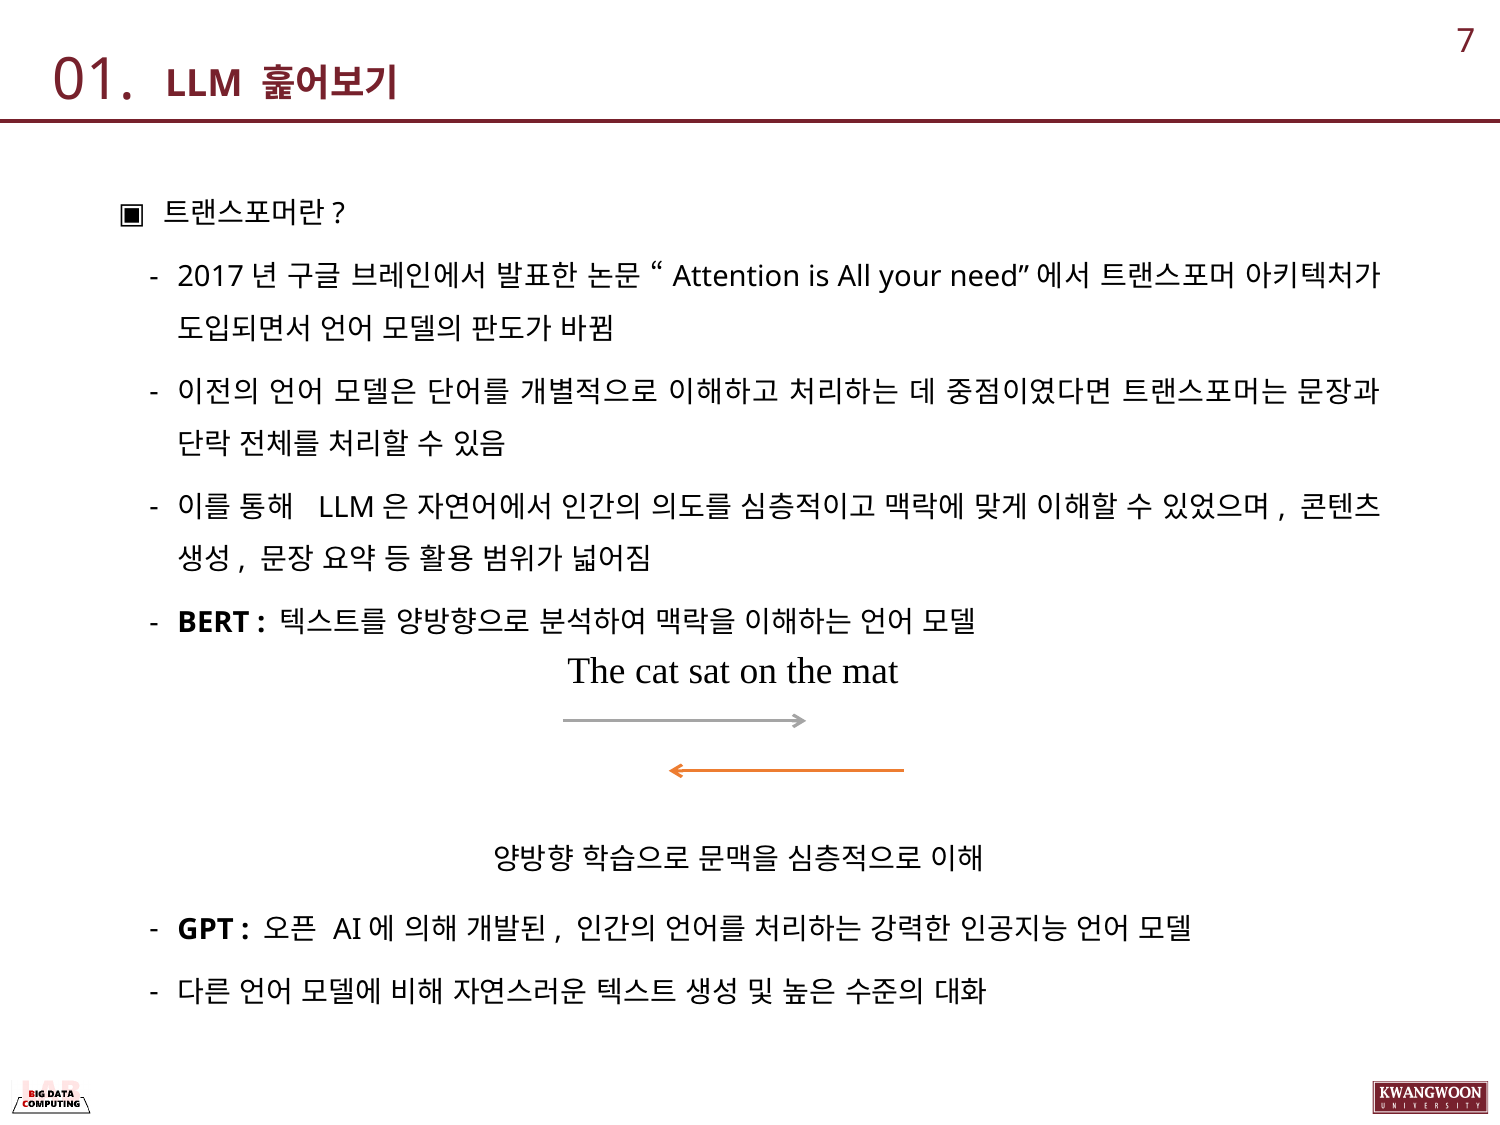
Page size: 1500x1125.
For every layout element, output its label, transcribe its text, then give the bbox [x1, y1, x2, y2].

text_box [478, 638, 1036, 884]
title LLM 훑어보기 [150, 48, 1482, 121]
list 트랜스포머란? 2017년 구글 브레인에서 발표한 논문 “Attention is All your need”에서 트랜스포머 아키텍처가 도입되면서 언어 모델의 판도가 바뀜 이전의 언어 모델은 단어를 개별적으로 이해하고 처리하는 데 중점이였다면 트랜스포머는 문장과 단락 전체를 처리할 수 있음 이를 통해 LLM은 자연어에서 인간의 의도를 심층적이고 맥락에 맞게 이해할 수 있었으며, 콘텐츠 생성, 문장 요약 등 활용 범위가 넓어짐 BERT : 텍스트를 양방향으로 분석하여 맥락을 이해하는 언어 모델 GPT : 오픈 AI에 의해 개발된, 인간의 언어를 처리하는 강력한 인공지능 언어 모델 다른 언어 모델에 비해 자연스러운 텍스트 생성 및 높은 수준의 대화 [103, 169, 1397, 1032]
slide_number 7 [1333, 12, 1491, 72]
list 01. [9, 31, 150, 121]
picture [11, 1080, 91, 1114]
picture [1372, 1081, 1489, 1114]
